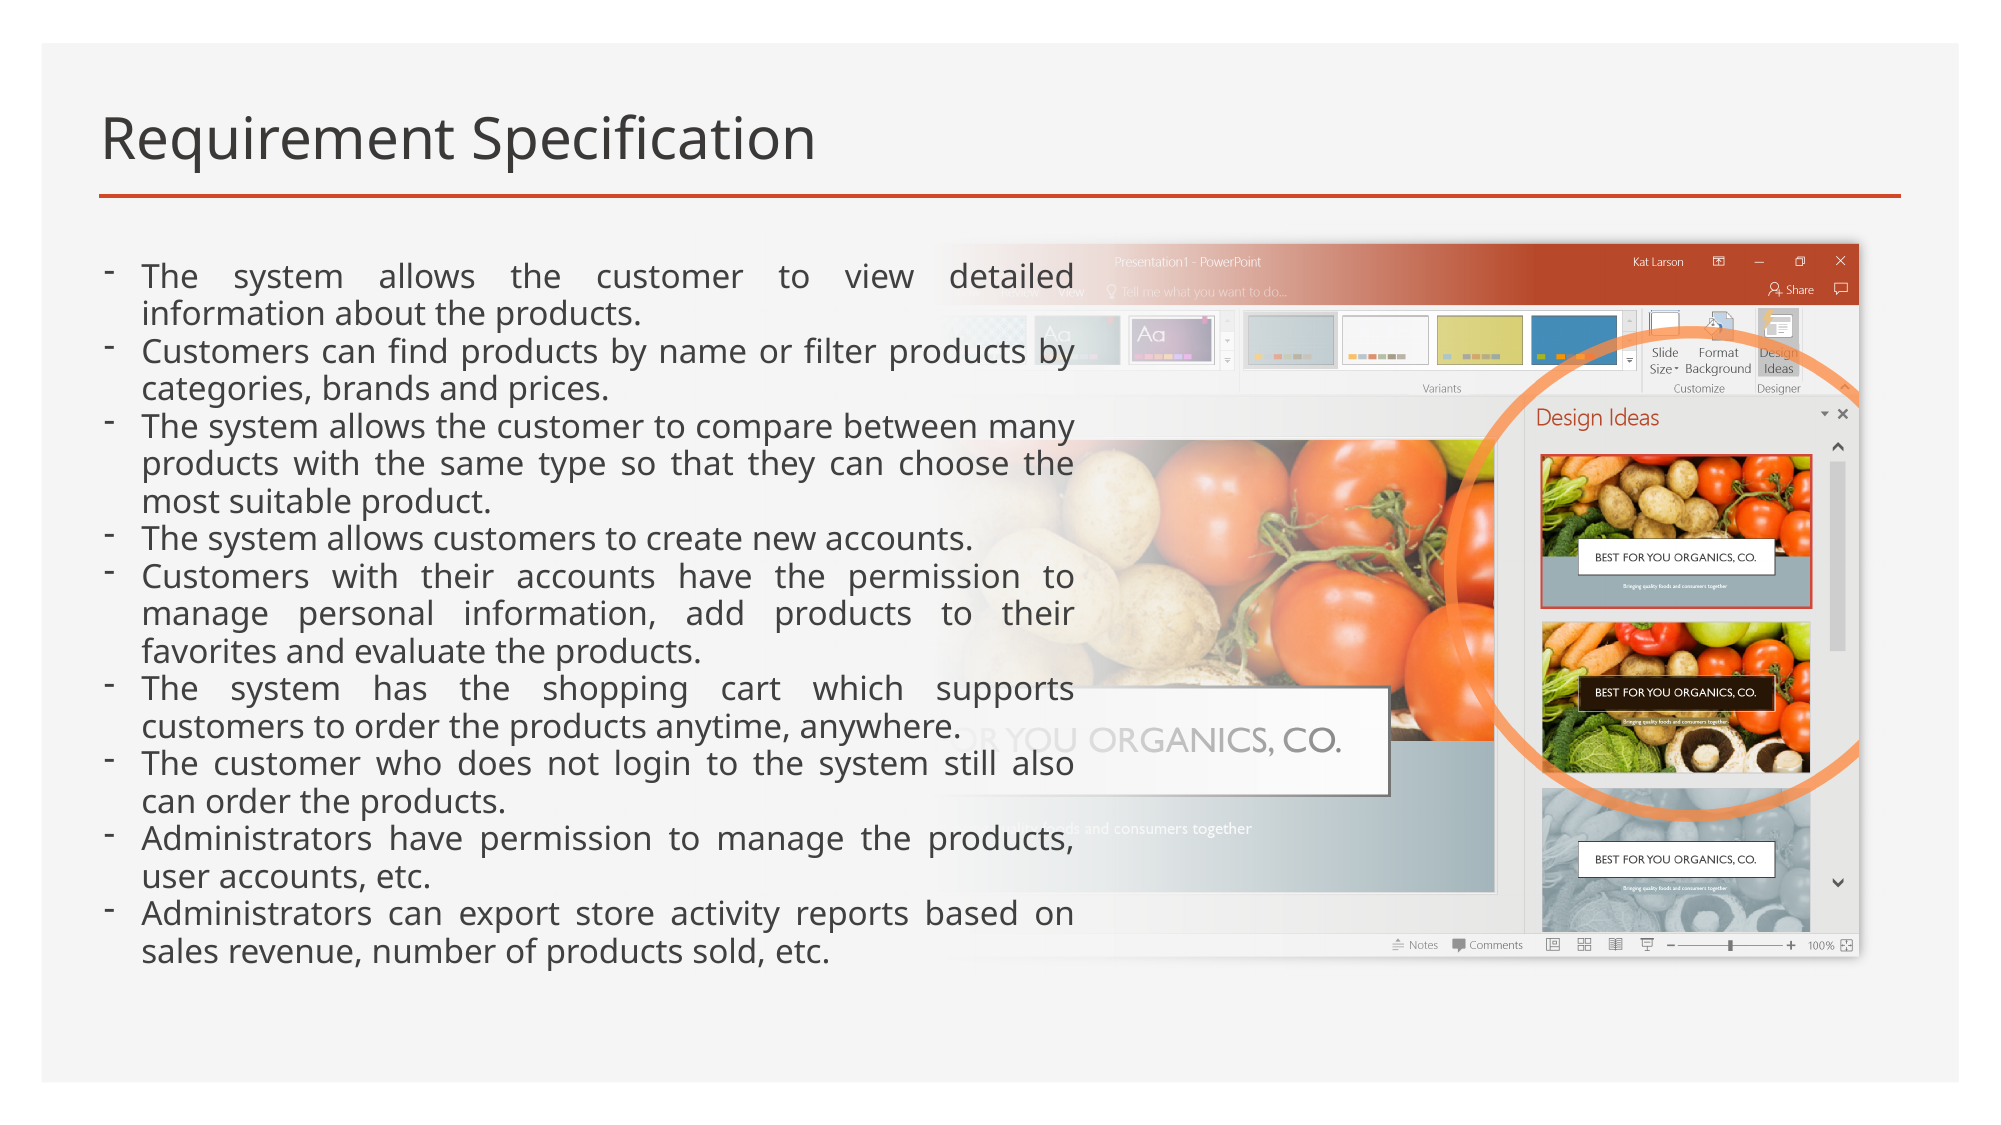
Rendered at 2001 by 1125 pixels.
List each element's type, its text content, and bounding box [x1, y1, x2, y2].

text_box The system allows the customer to view detailed information about the products. Customers can find products by name or filter products by categories, brands and prices. The system allows the customer to compare between many products with the same type so that they can choose the most suitable product. The system allows customers to create new accounts. Customers with their accounts have the permission to manage personal information, add products to their favorites and evaluate the products. The system has the shopping cart which supports customers to order the products anytime, anywhere. The customer who does not login to the system still also can order the products. Administrators have permission to manage the products, user accounts, etc. Administrators can export store activity reports based on sales revenue, number of products sold, etc. [88, 249, 1092, 996]
picture [486, 227, 1885, 979]
title Requirement Specification [85, 73, 1214, 179]
